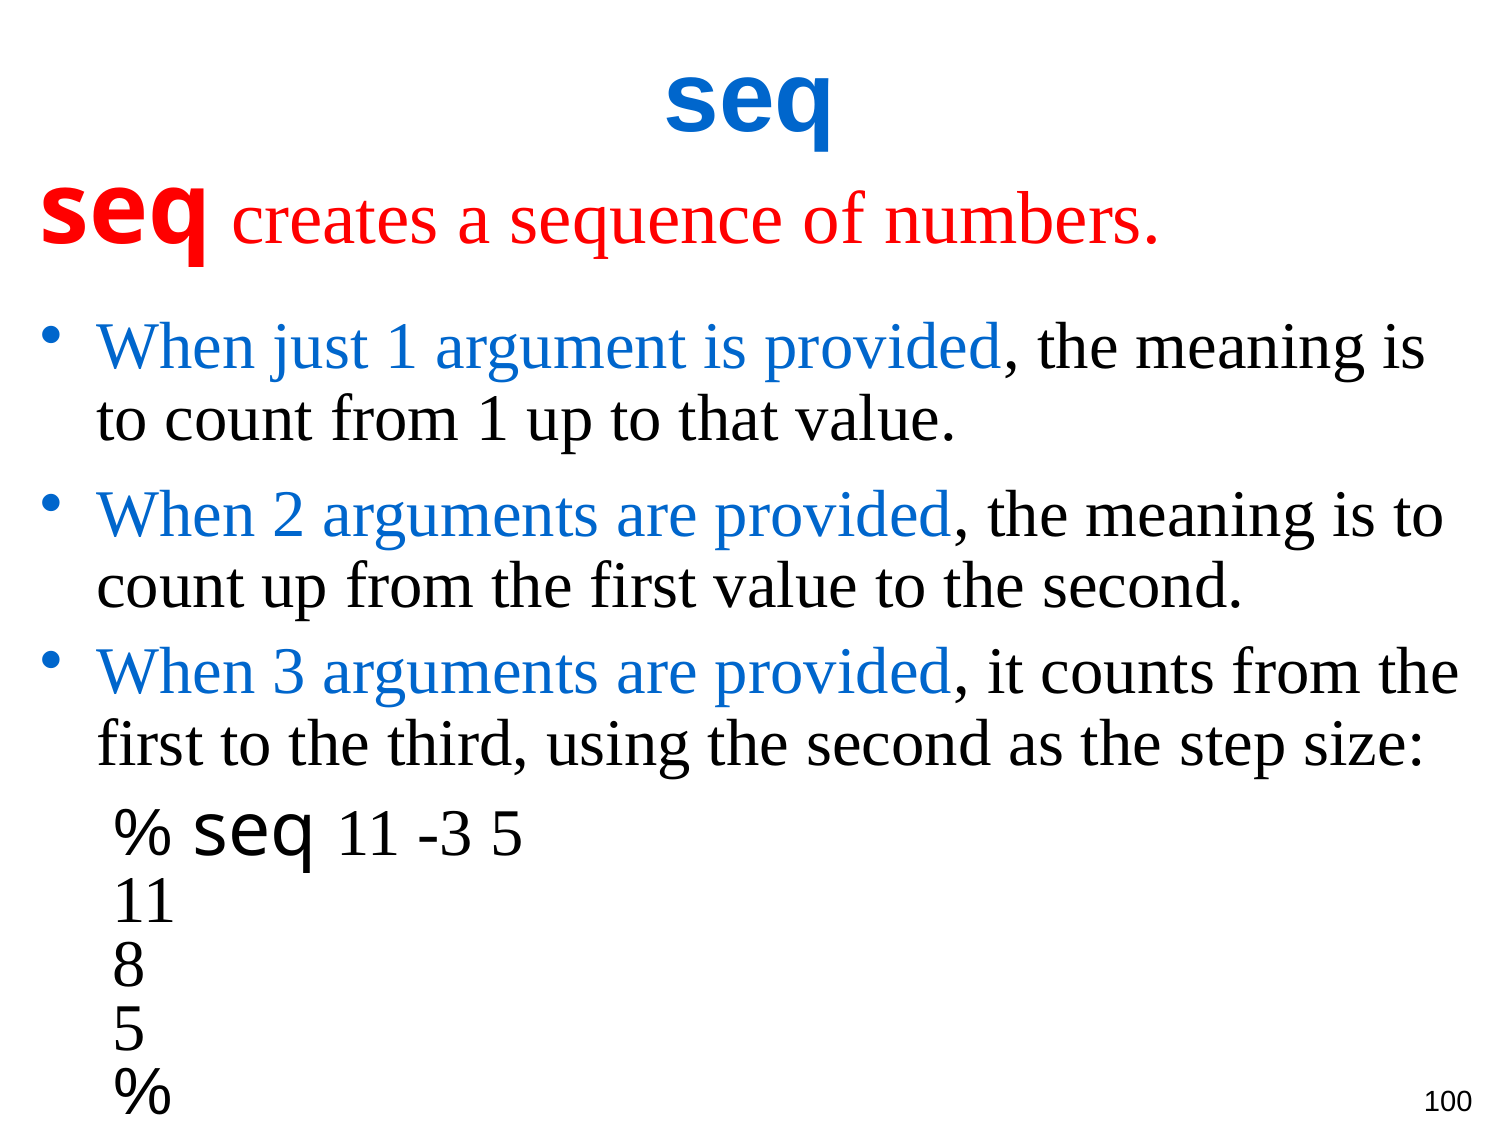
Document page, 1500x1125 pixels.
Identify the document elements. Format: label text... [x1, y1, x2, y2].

text_box 100 [1399, 1074, 1488, 1125]
title seq [74, 0, 1426, 149]
list seq creates a sequence of numbers. When just 1 argument is provided, the meaning is to count from 1 up to that value. When 2 arguments are provided, the meaning is to count up from the first value to the second. When 3 arguments are provided, it counts from the first to the third, using the second as the step size: % seq 11 -3 5 11 8 5 % [24, 149, 1500, 1038]
